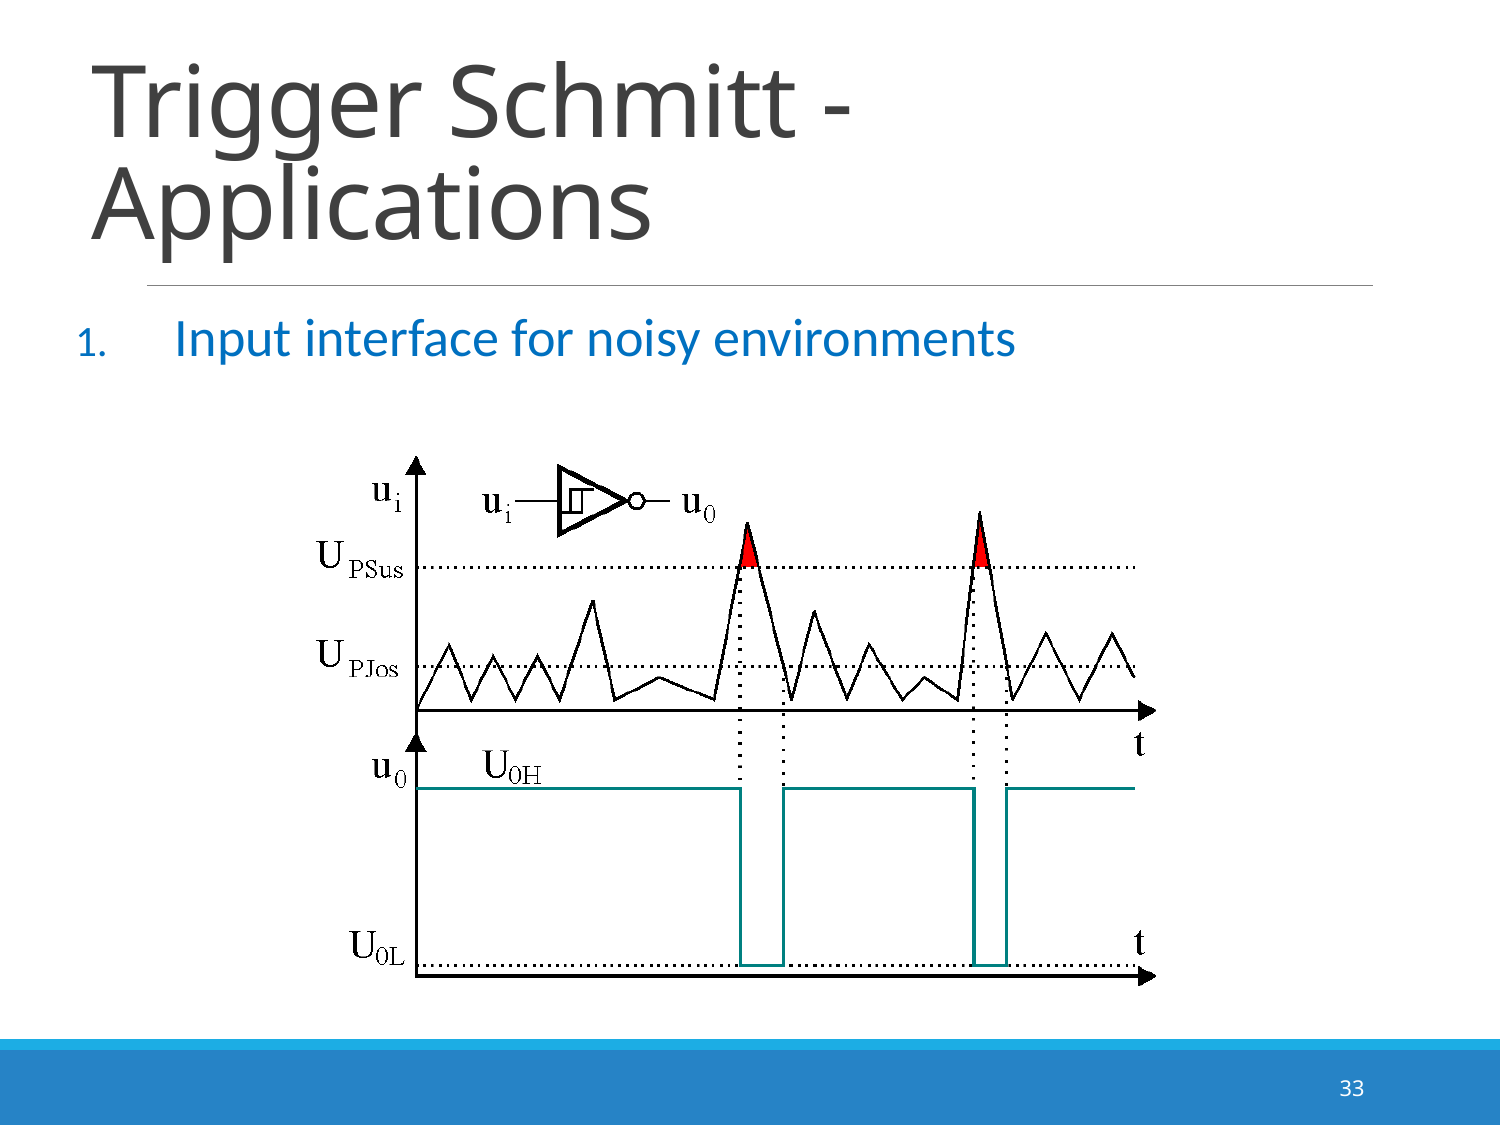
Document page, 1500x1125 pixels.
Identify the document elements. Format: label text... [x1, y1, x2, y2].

picture [315, 456, 1156, 986]
list Input interface for noisy environments [75, 302, 1425, 1000]
slide_number 33 [1218, 1059, 1380, 1120]
title Trigger Schmitt - Applications [76, 42, 1427, 268]
